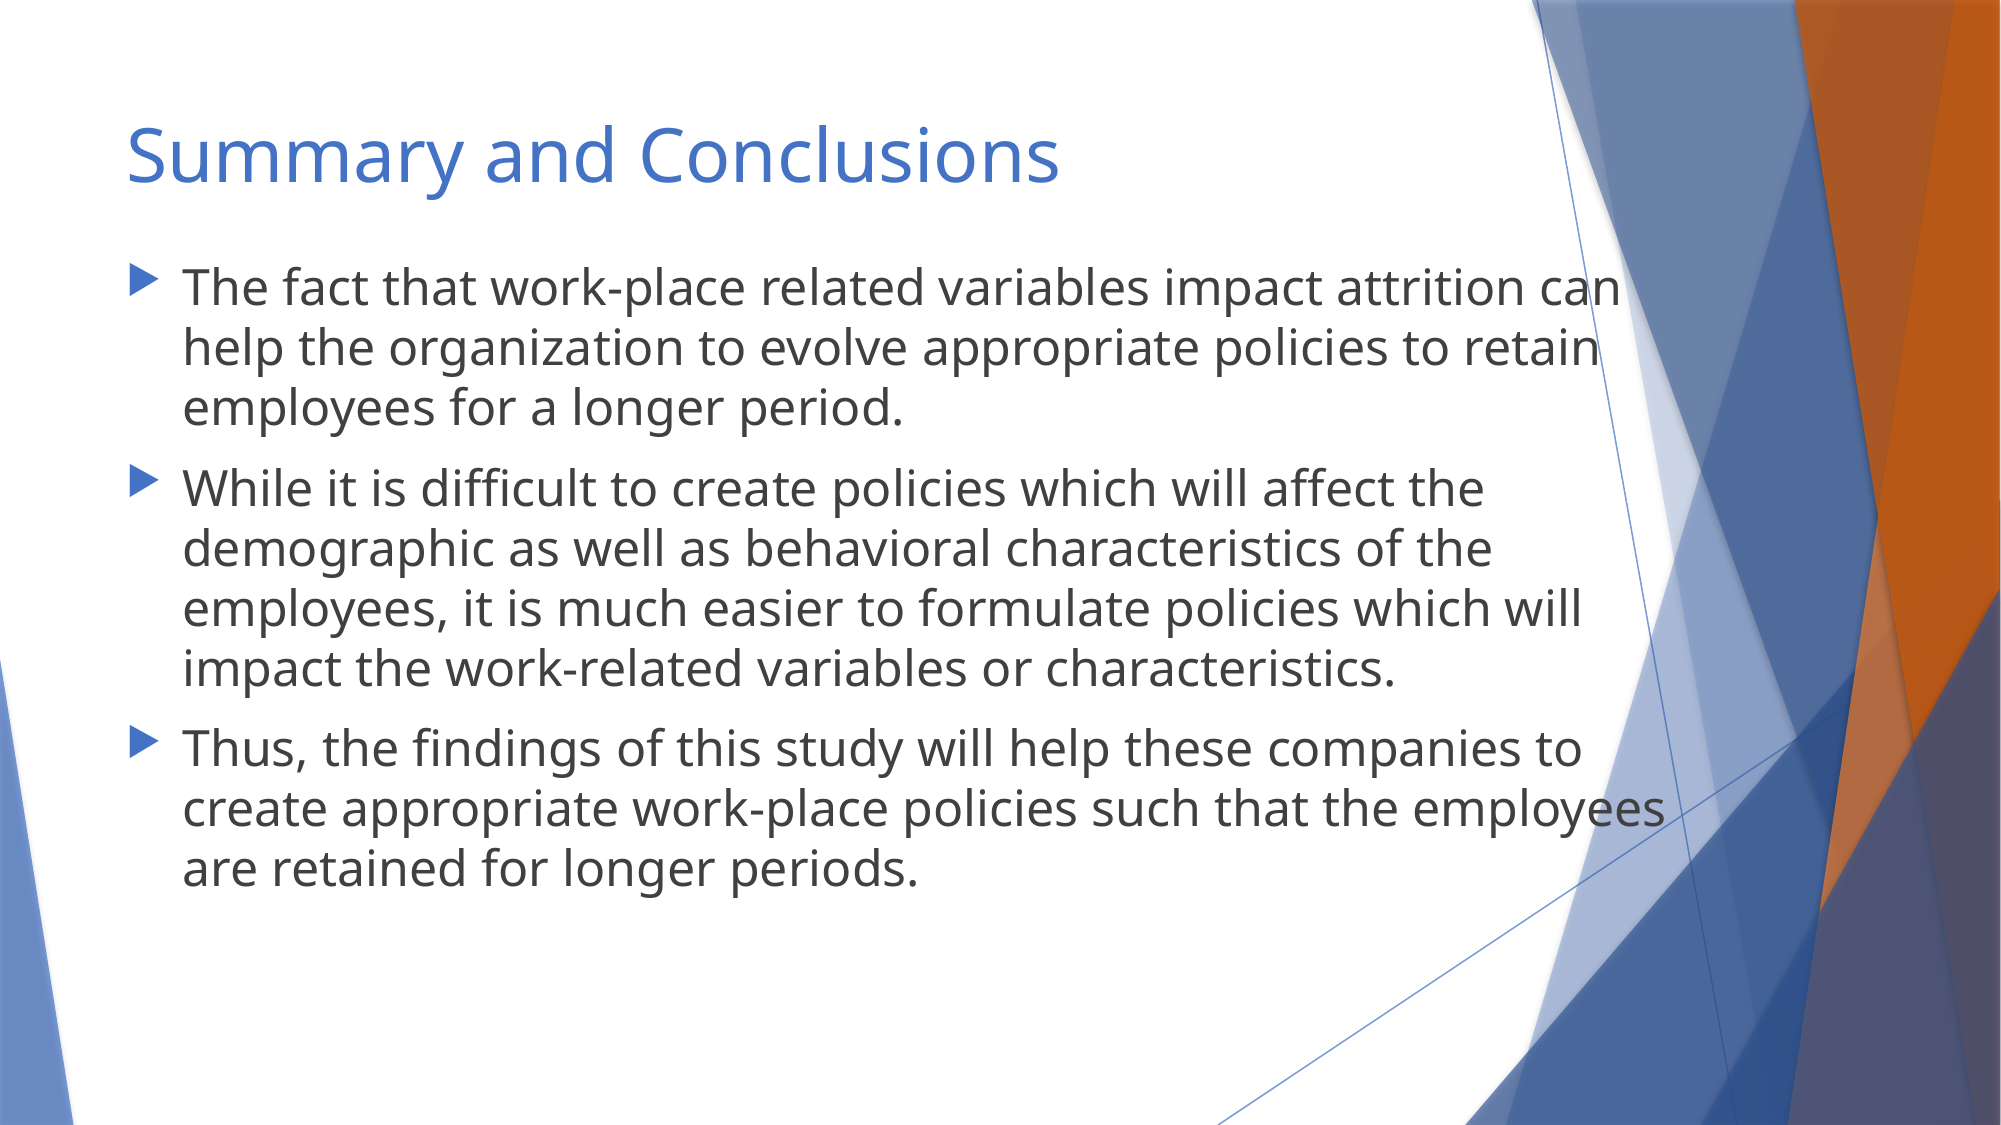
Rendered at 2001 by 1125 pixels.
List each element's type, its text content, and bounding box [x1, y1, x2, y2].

list The fact that work-place related variables impact attrition can help the organization to evolve appropriate policies to retain employees for a longer period. While it is difficult to create policies which will affect the demographic as well as behavioral characteristics of the employees, it is much easier to formulate policies which will impact the work-related variables or characteristics. Thus, the findings of this study will help these companies to create appropriate work-place policies such that the employees are retained for longer periods. [111, 247, 1700, 992]
title Summary and Conclusions [111, 99, 1522, 247]
